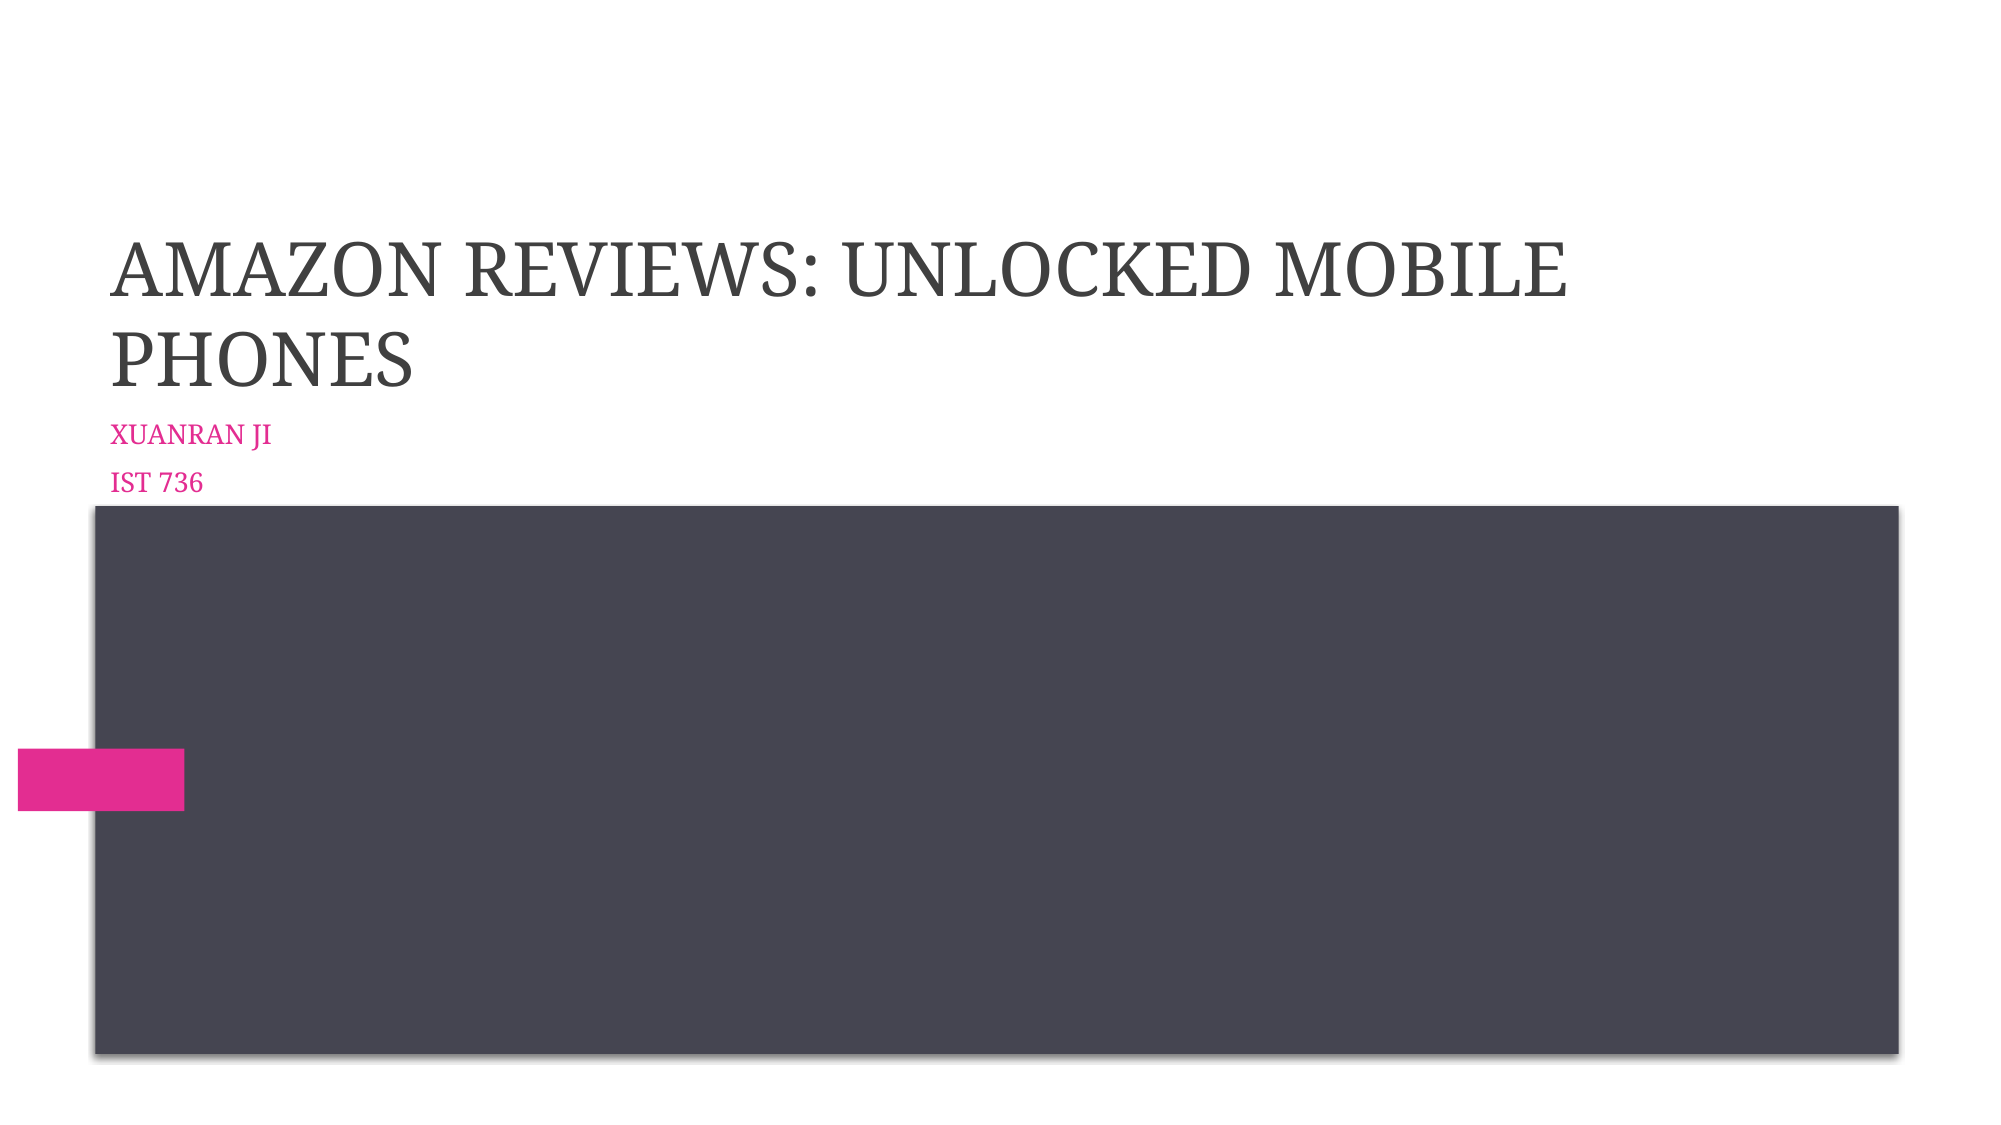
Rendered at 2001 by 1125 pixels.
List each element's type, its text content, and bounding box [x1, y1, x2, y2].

title Amazon Reviews: Unlocked MoBile Phones [95, 167, 1899, 409]
subtitle Xuanran Ji IST 736 [95, 409, 1899, 507]
